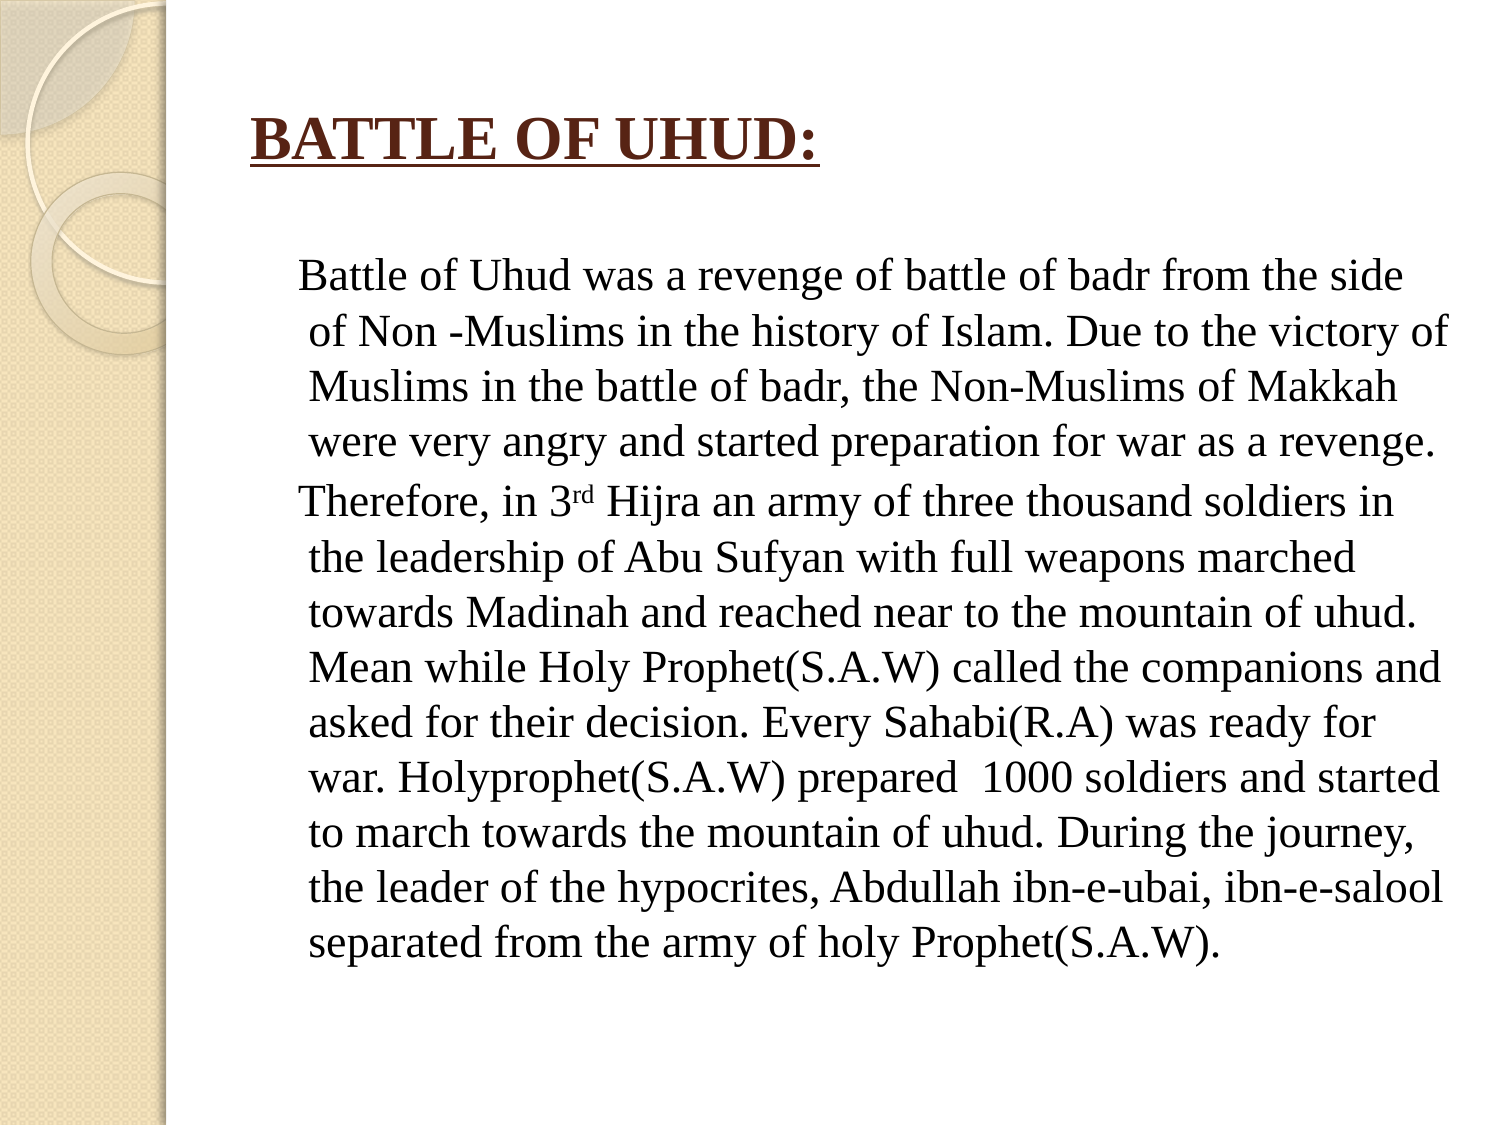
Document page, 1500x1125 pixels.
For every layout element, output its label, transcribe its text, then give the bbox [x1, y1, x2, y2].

list Battle of Uhud was a revenge of battle of badr from the side of Non -Muslims in the history of Islam. Due to the victory of Muslims in the battle of badr, the Non-Muslims of Makkah were very angry and started preparation for war as a revenge. Therefore, in 3rd Hijra an army of three thousand soldiers in the leadership of Abu Sufyan with full weapons marched towards Madinah and reached near to the mountain of uhud. Mean while Holy Prophet(S.A.W) called the companions and asked for their decision. Every Sahabi(R.A) was ready for war. Holyprophet(S.A.W) prepared 1000 soldiers and started to march towards the mountain of uhud. During the journey, the leader of the hypocrites, Abdullah ibn-e-ubai, ibn-e-salool separated from the army of holy Prophet(S.A.W). [235, 237, 1466, 1025]
title BATTLE OF UHUD: [235, 45, 1466, 225]
